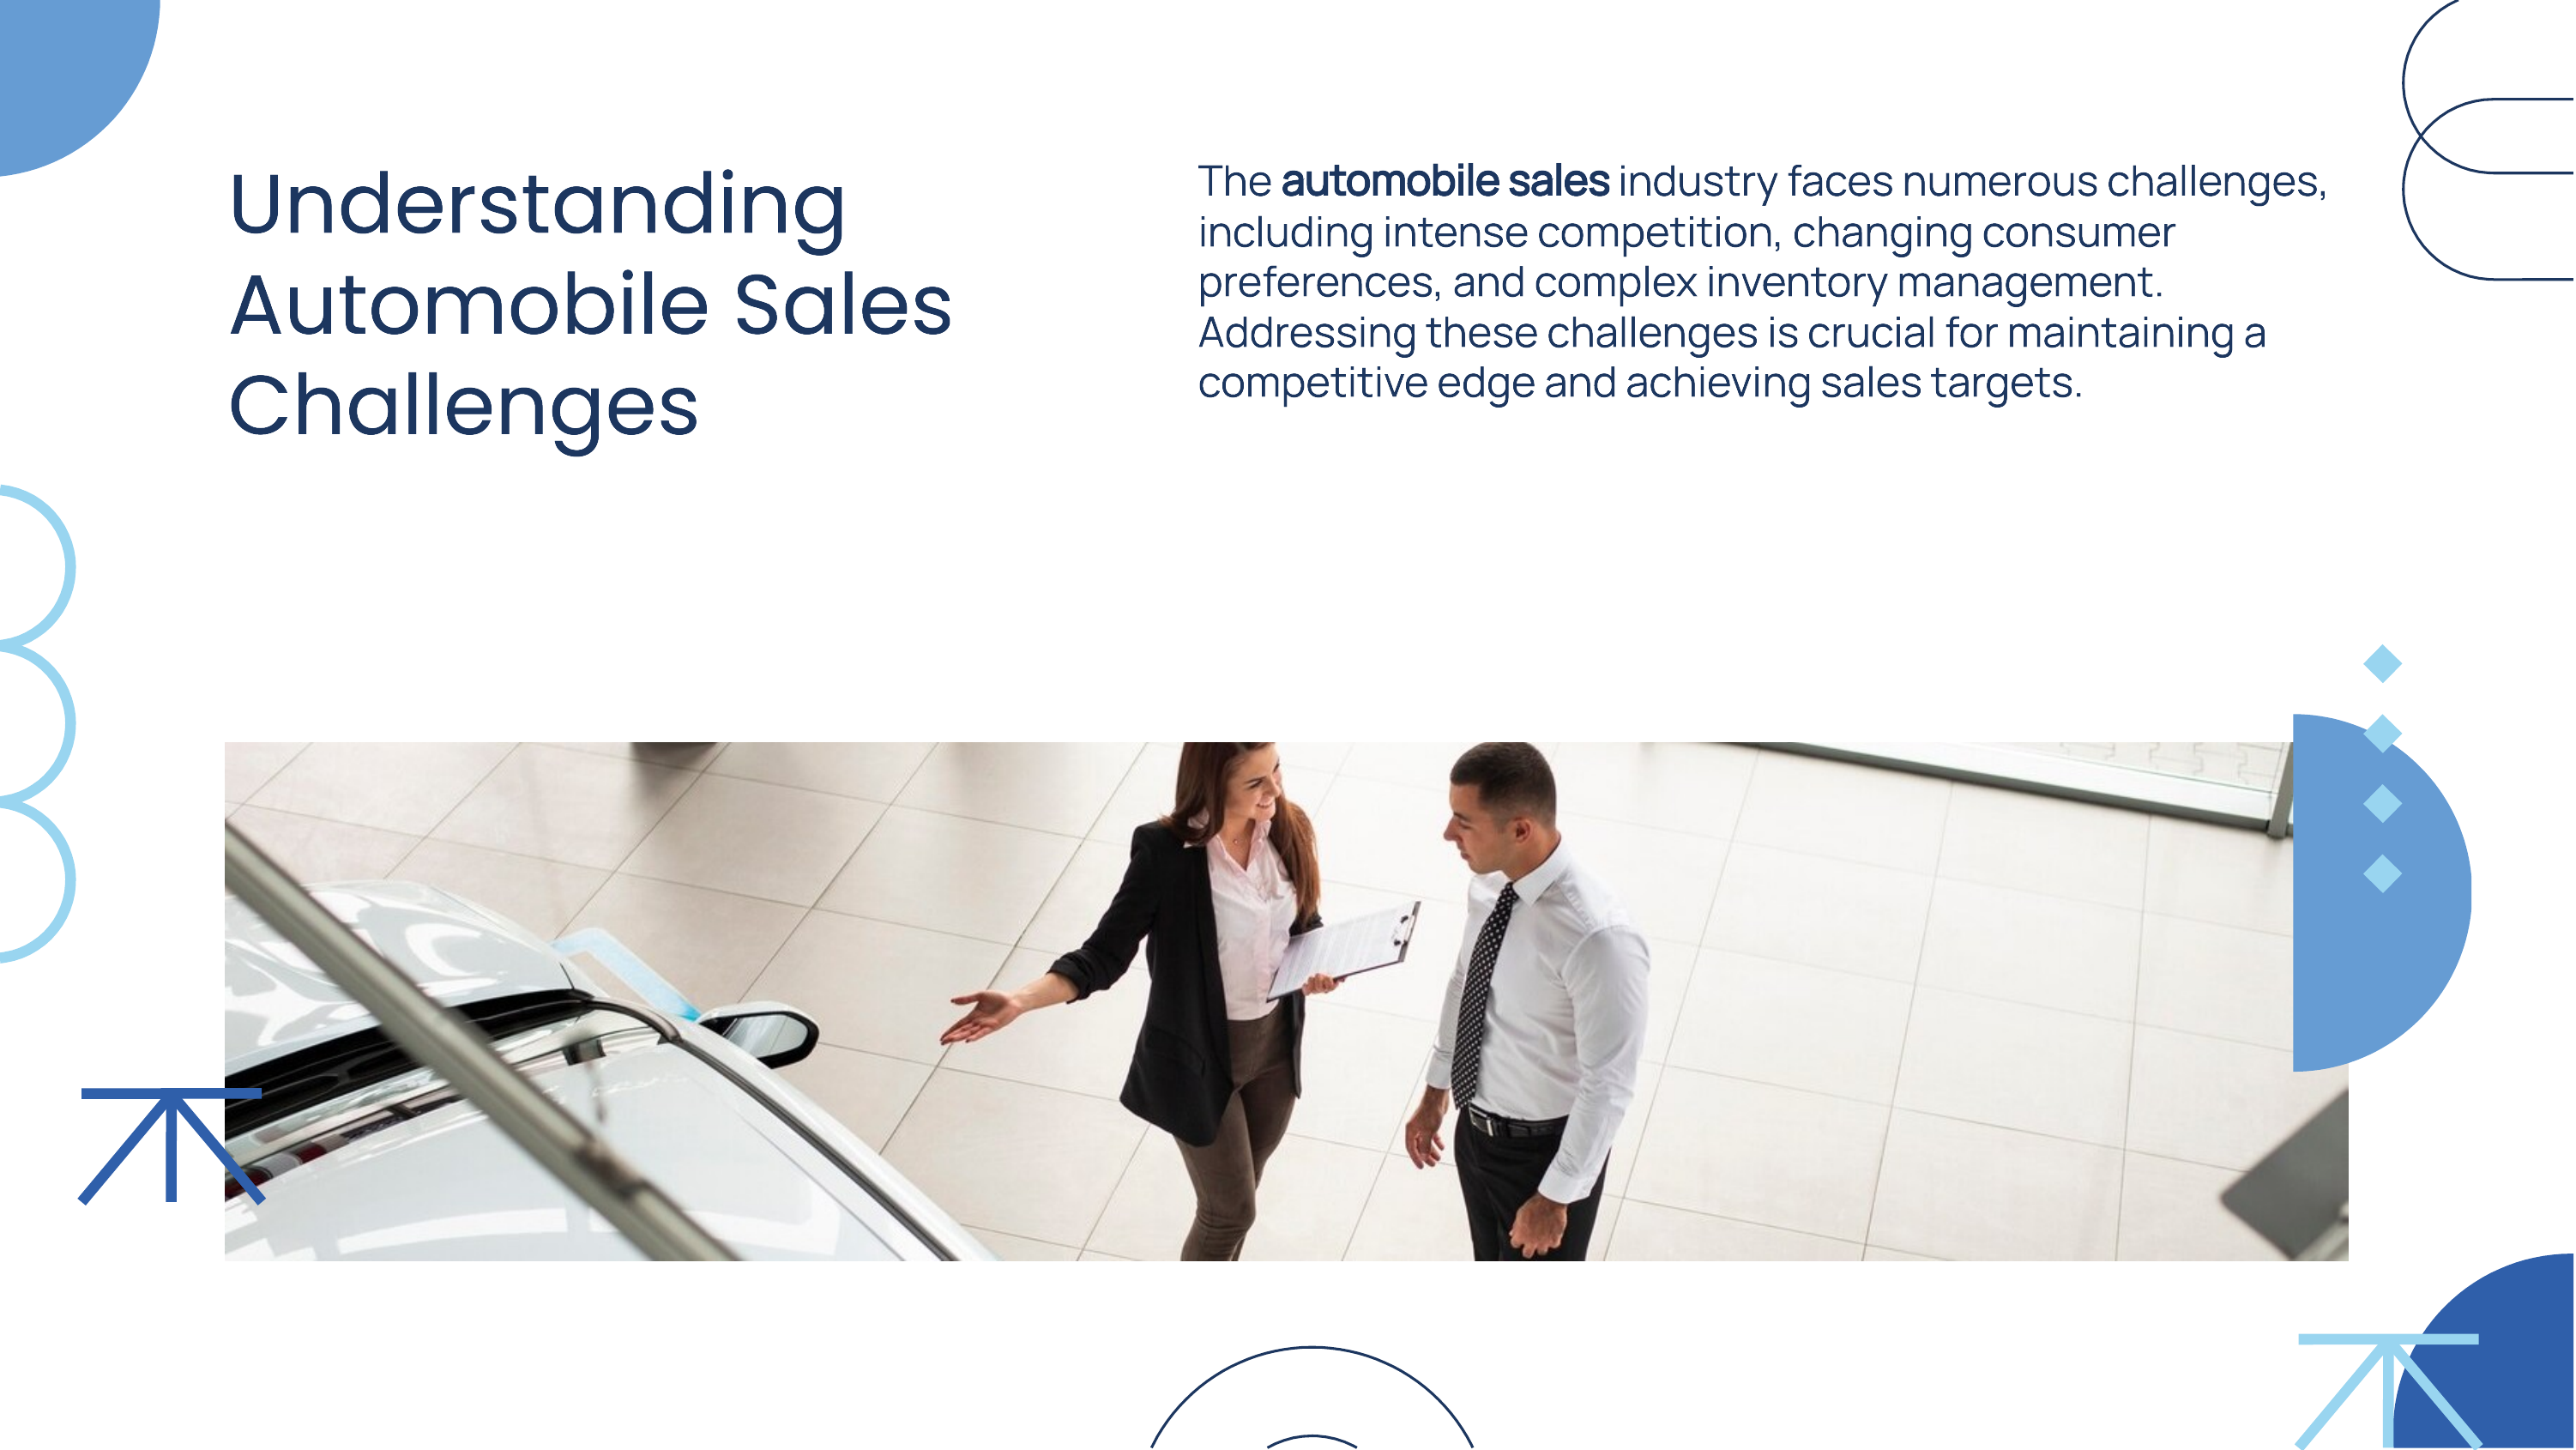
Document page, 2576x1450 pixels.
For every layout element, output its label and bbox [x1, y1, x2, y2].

text_box [2363, 643, 2403, 684]
text_box [2298, 1338, 2479, 1448]
text_box [2407, 1254, 2574, 1448]
text_box [0, 0, 160, 177]
text_box [2392, 1362, 2478, 1448]
picture [1198, 151, 2330, 410]
text_box [1151, 1347, 1473, 1448]
text_box [225, 714, 2472, 1262]
text_box [2401, 0, 2575, 283]
picture [227, 145, 956, 465]
text_box [0, 489, 71, 958]
